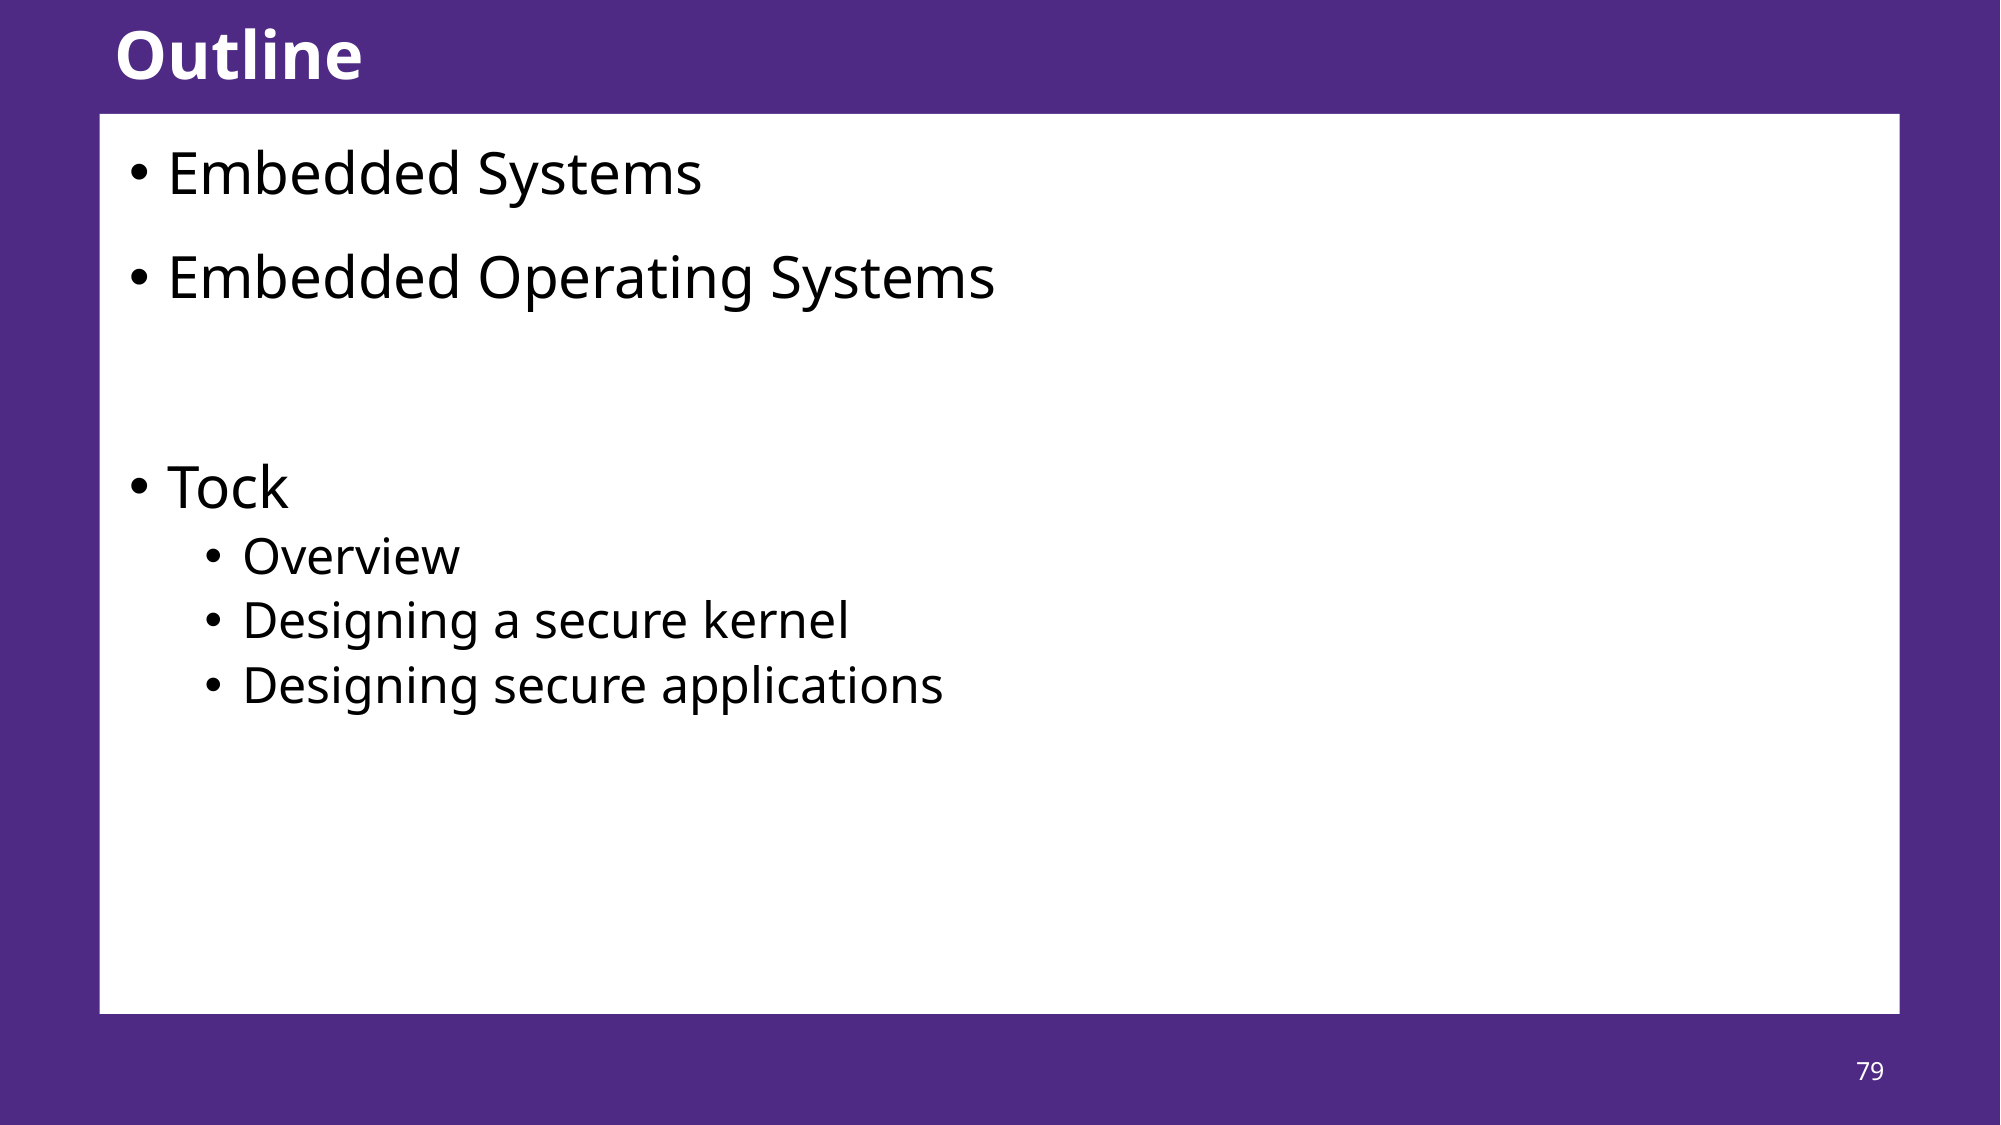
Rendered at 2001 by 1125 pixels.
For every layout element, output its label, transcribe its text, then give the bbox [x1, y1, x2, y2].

slide_number 79 [1749, 1042, 1900, 1103]
list Embedded Systems Embedded Operating Systems Tock Overview Designing a secure kernel Designing secure applications [99, 114, 1900, 1014]
title Outline [99, 1, 1900, 114]
